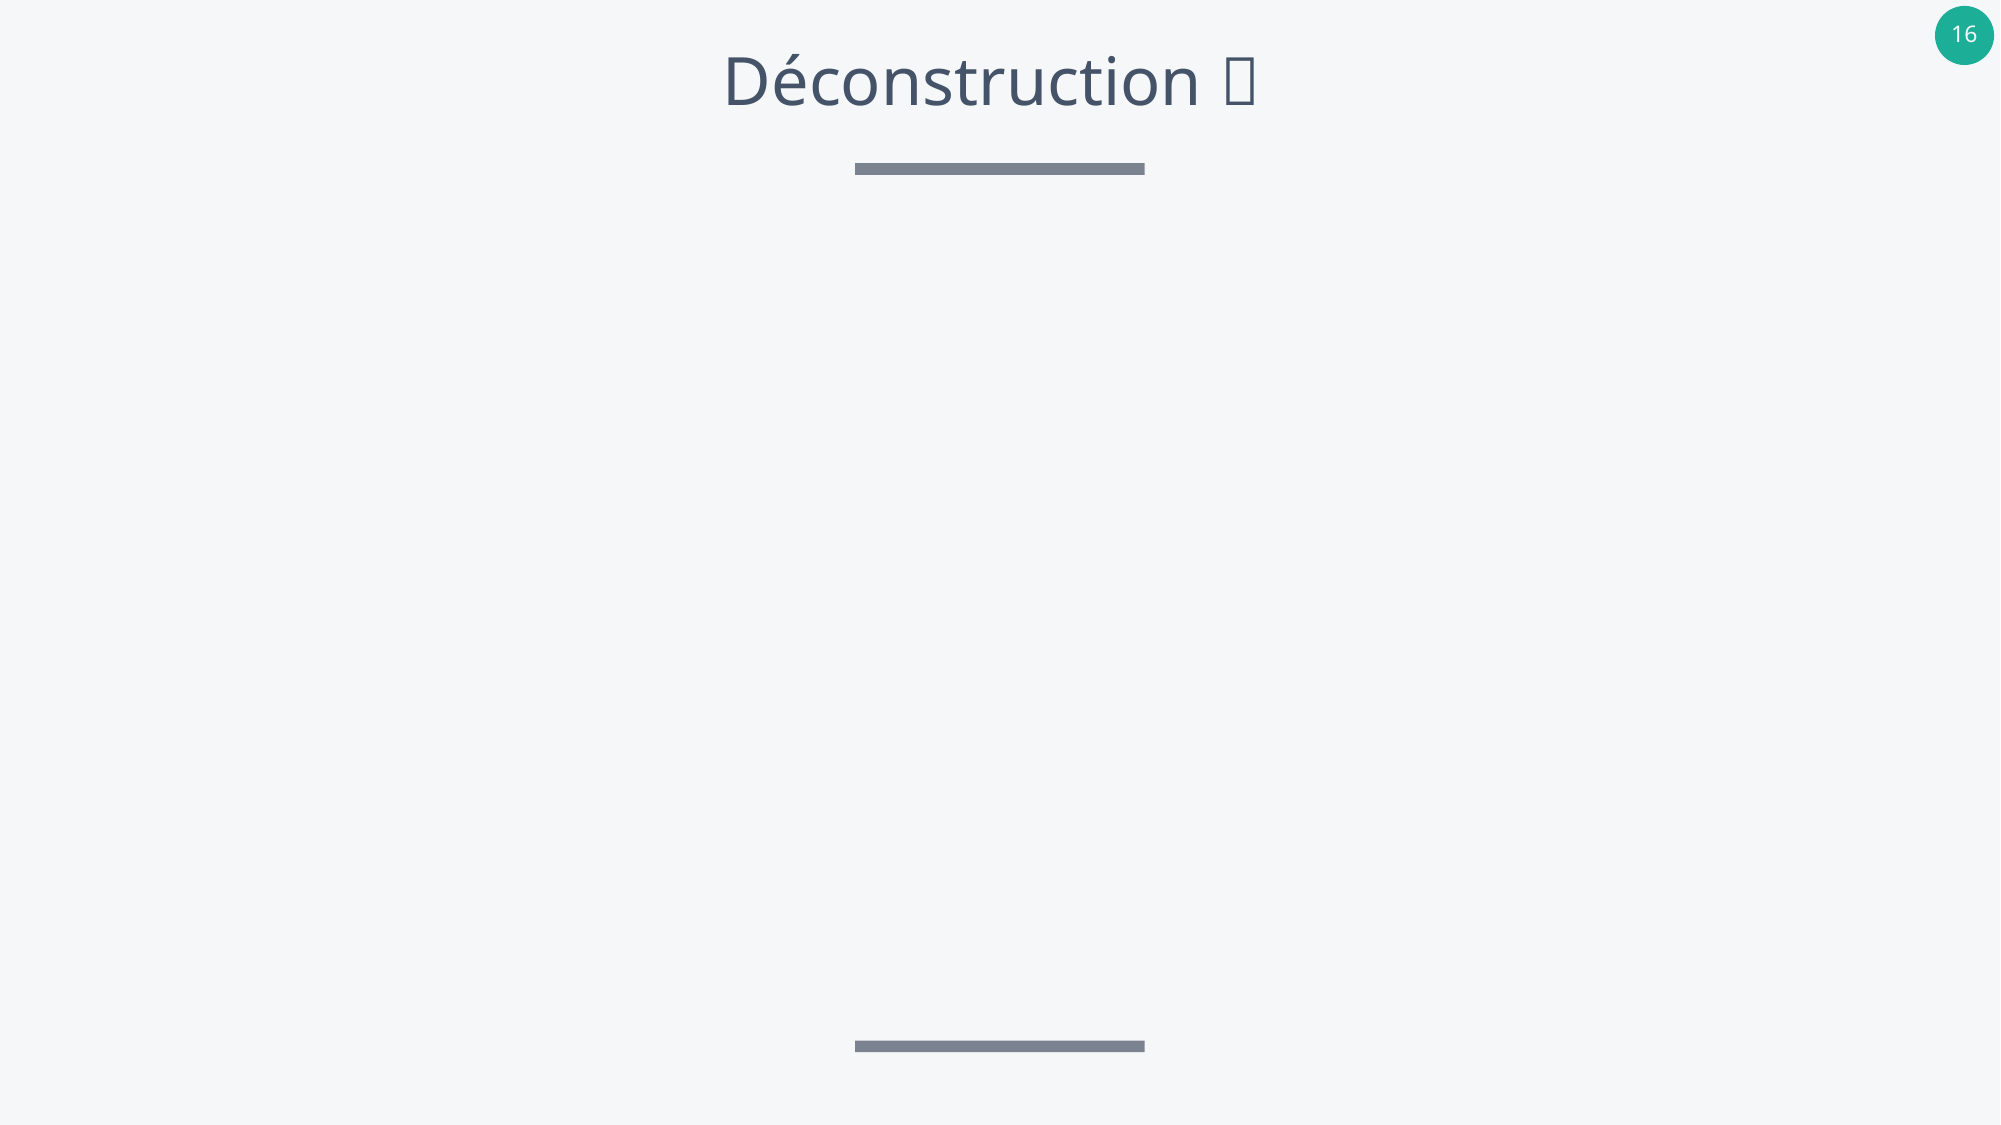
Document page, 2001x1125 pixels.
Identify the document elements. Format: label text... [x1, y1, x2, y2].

title Déconstruction  [65, 0, 1935, 168]
